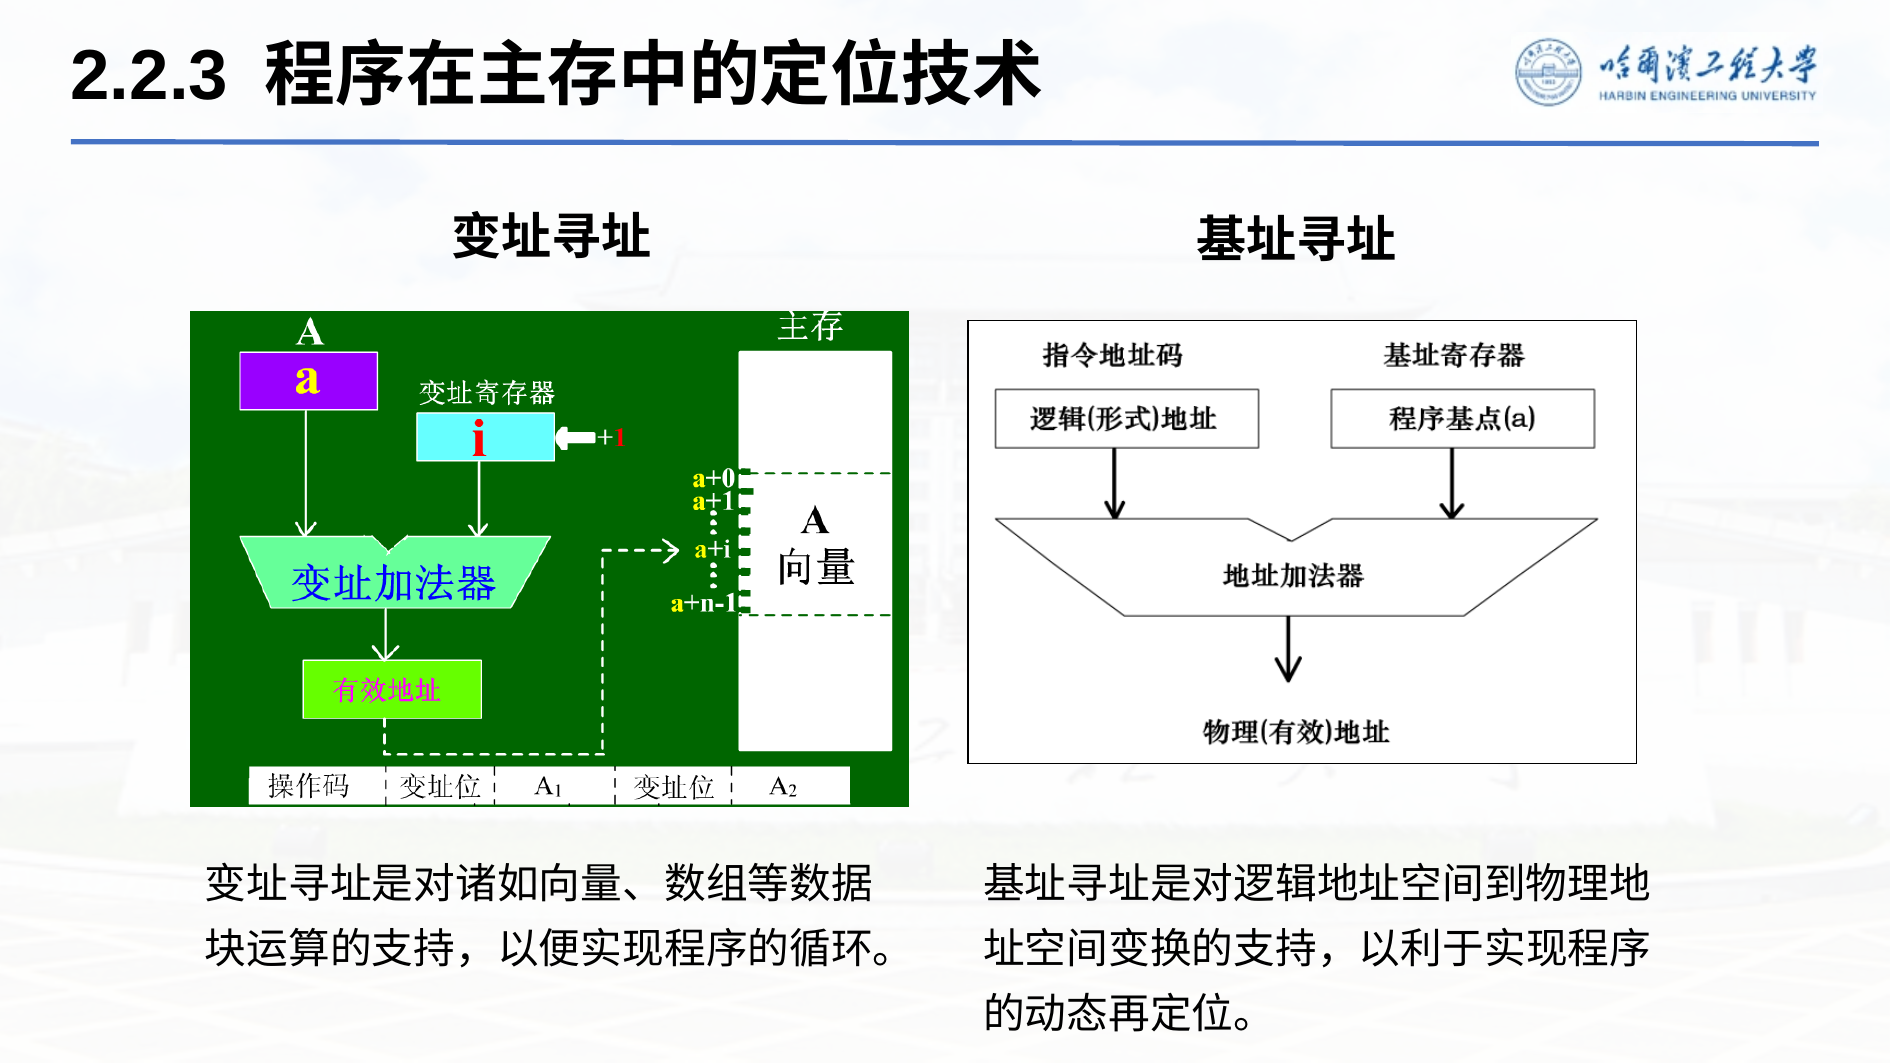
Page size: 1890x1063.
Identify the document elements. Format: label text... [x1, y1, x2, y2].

text_box 基址寻址 [1181, 200, 1412, 276]
text_box 变址寻址 [437, 196, 667, 272]
picture [190, 311, 909, 807]
text_box 变址寻址是对诸如向量、数组等数据块运算的支持，以便实现程序的循环。 [190, 834, 888, 951]
text_box 基址寻址是对逻辑地址空间到物理地址空间变换的支持，以利于实现程序的动态再定位。 [968, 834, 1667, 951]
picture [1511, 32, 1823, 113]
picture [968, 321, 1636, 763]
text_box 2.2.3 程序在主存中的定位技术 [70, 23, 1819, 118]
